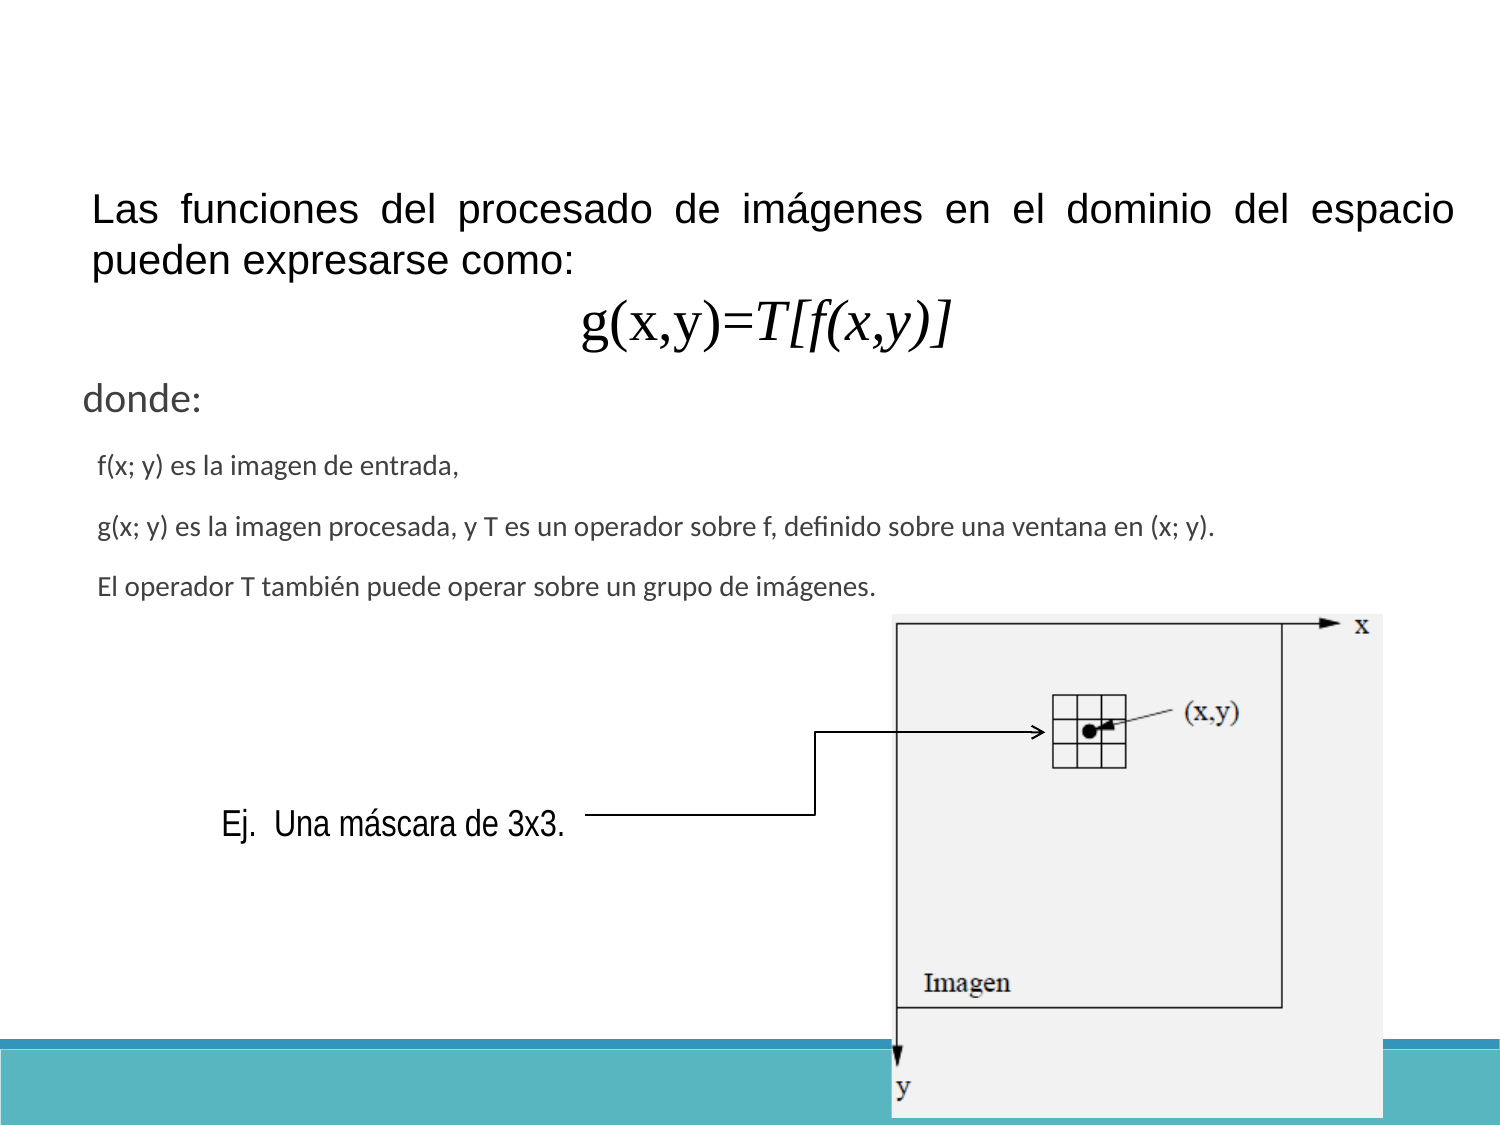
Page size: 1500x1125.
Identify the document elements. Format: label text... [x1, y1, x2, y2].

text_box Ej. Una máscara de 3x3. [206, 791, 609, 852]
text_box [584, 731, 1046, 816]
list donde: f(x; y) es la imagen de entrada, g(x; y) es la imagen procesada, y T es un operador sobre f, definido sobre una ventana en (x; y). El operador T también puede operar sobre un grupo de imágenes. [82, 368, 1500, 634]
text_box Las funciones del procesado de imágenes en el dominio del espacio pueden expresarse como: g(x,y)=T[f(x,y)] [76, 174, 1471, 360]
picture [891, 613, 1389, 1119]
